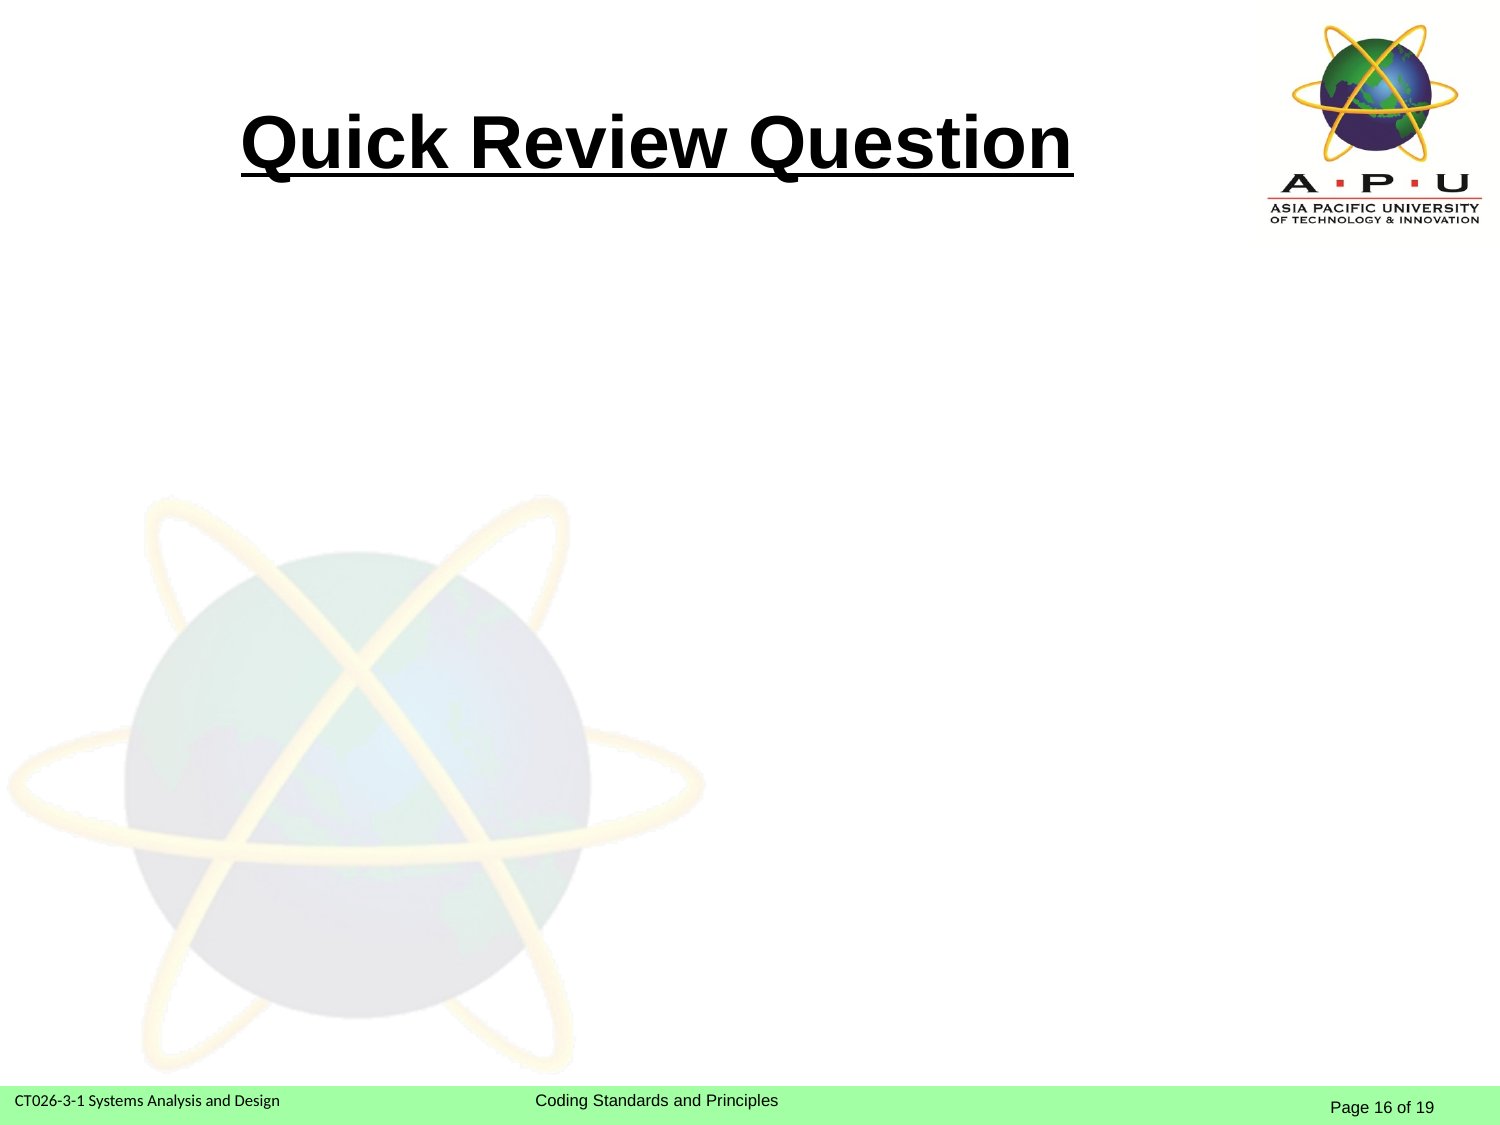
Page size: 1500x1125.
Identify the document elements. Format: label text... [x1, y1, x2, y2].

title Quick Review Question [79, 45, 1235, 233]
picture [1251, 0, 1500, 249]
